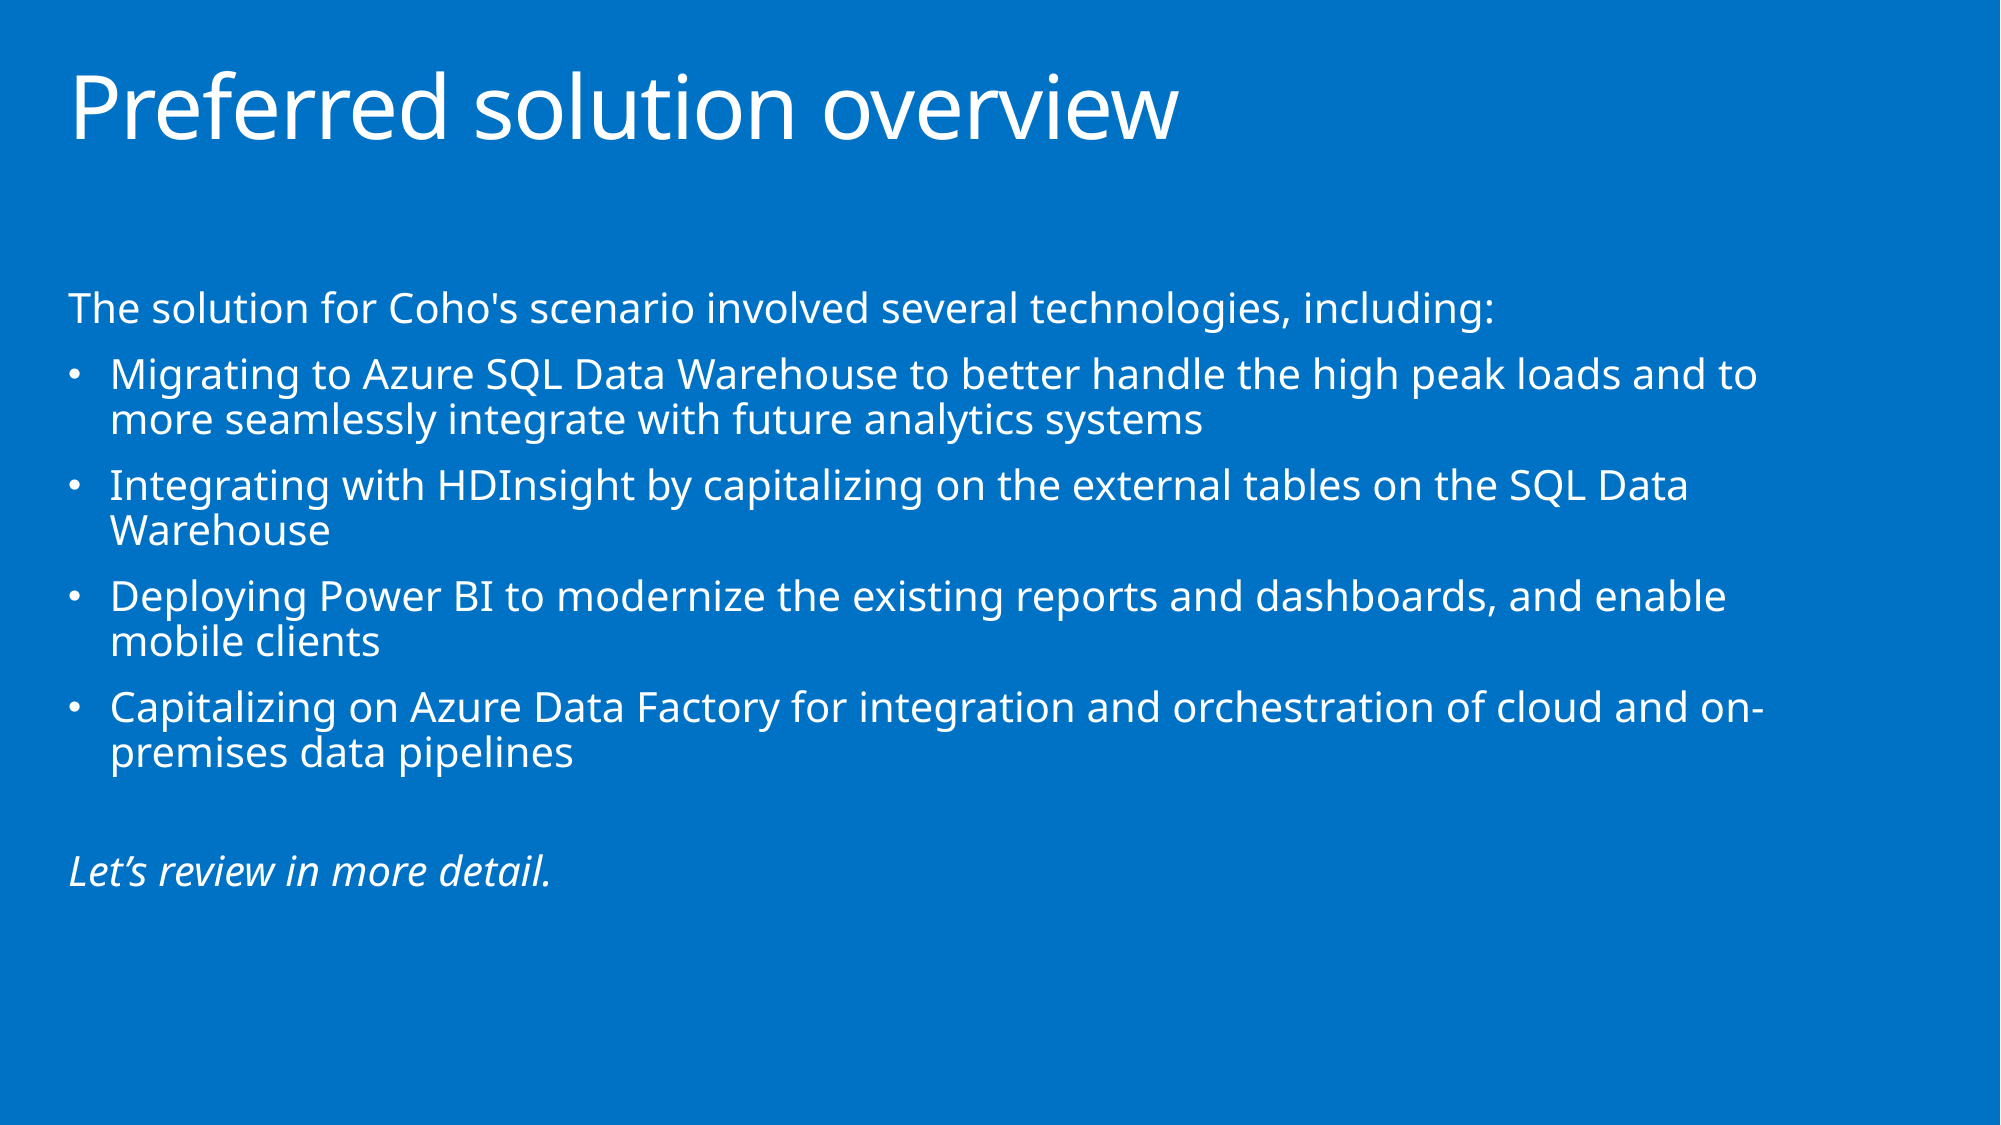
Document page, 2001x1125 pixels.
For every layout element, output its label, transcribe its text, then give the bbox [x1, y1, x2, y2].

title Preferred solution overview [44, 47, 1930, 195]
list The solution for Coho's scenario involved several technologies, including: Migrating to Azure SQL Data Warehouse to better handle the high peak loads and to more seamlessly integrate with future analytics systems Integrating with HDInsight by capitalizing on the external tables on the SQL Data Warehouse Deploying Power BI to modernize the existing reports and dashboards, and enable mobile clients Capitalizing on Azure Data Factory for integration and orchestration of cloud and on-premises data pipelines Let’s review in more detail. [44, 272, 1809, 927]
